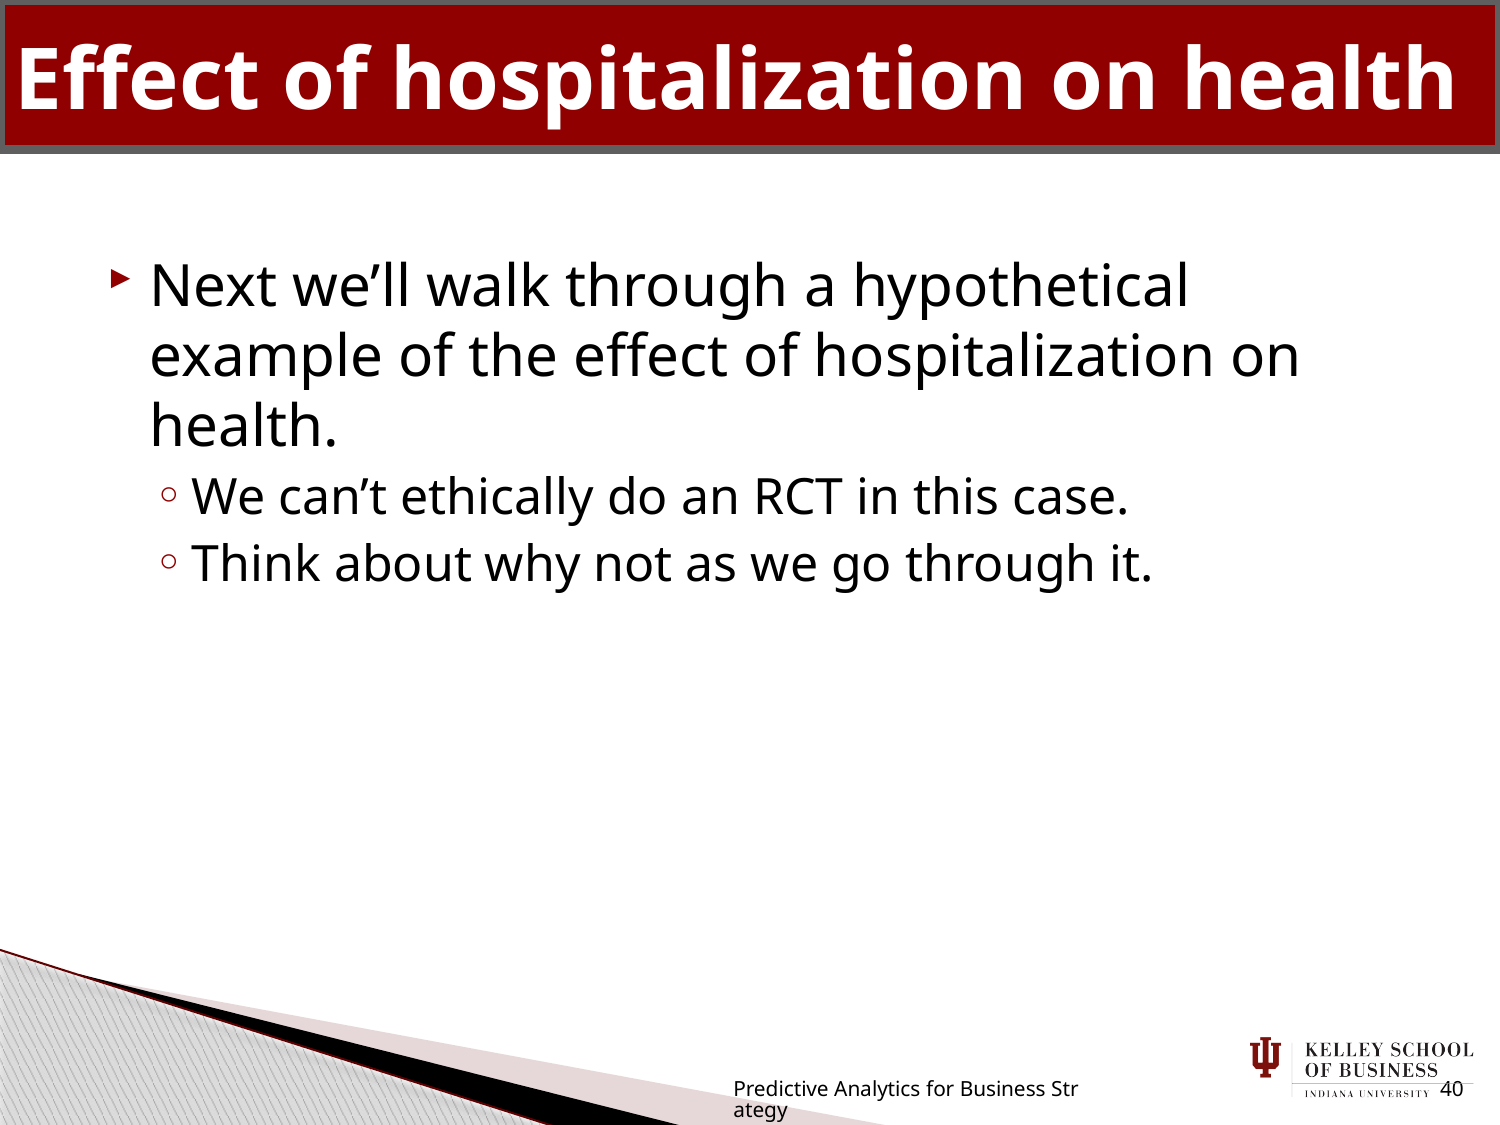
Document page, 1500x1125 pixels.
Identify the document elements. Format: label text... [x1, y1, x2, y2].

title Effect of hospitalization on health [0, 0, 1500, 154]
picture [1249, 1037, 1476, 1101]
footer Predictive Analytics for Business Strategy [718, 1051, 1105, 1112]
list Next we’ll walk through a hypothetical example of the effect of hospitalization on health. We can’t ethically do an RCT in this case. Think about why not as we go through it. [75, 162, 1425, 988]
slide_number 40 [1468, 1107, 1479, 1112]
